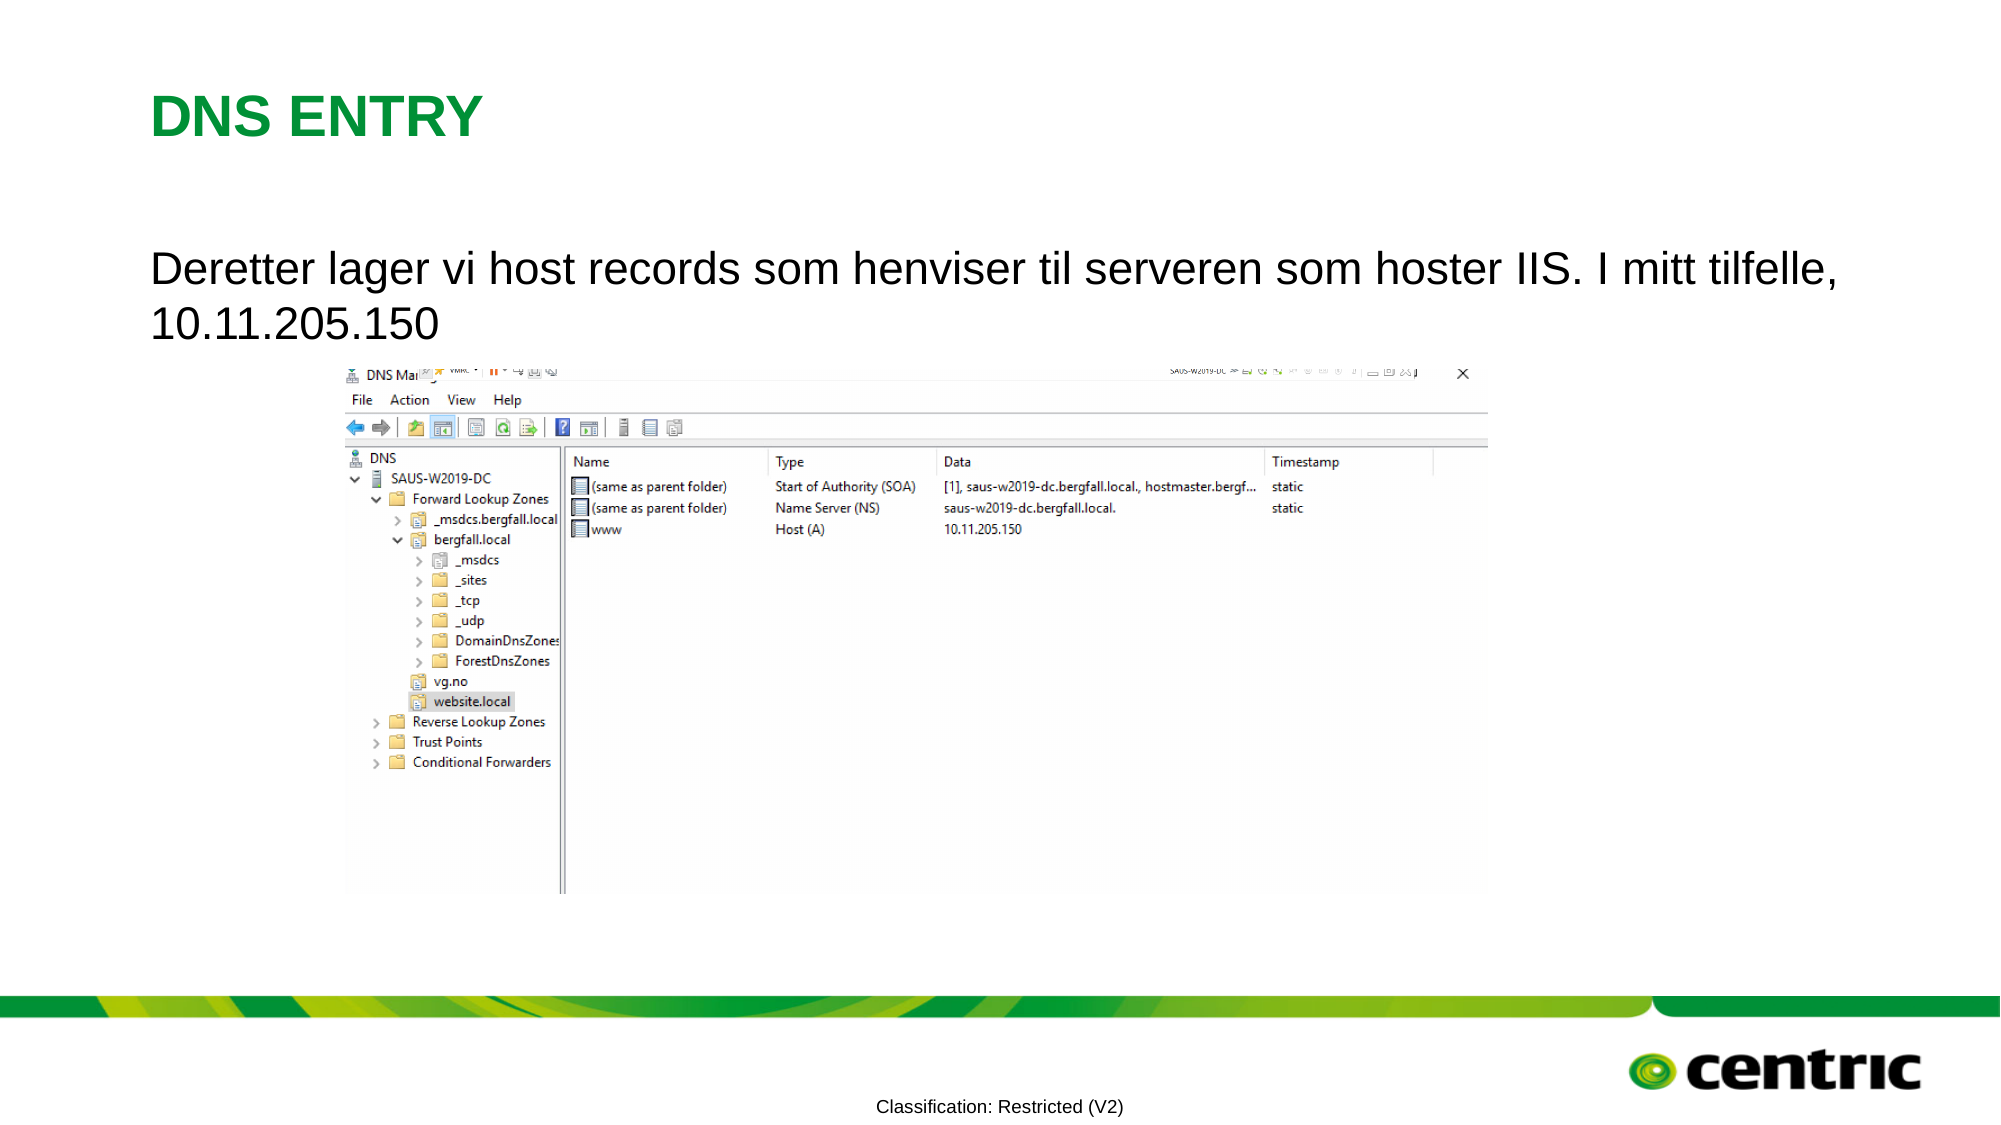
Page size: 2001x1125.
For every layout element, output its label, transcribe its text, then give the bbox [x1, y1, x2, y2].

list Deretter lager vi host records som henviser til serveren som hoster IIS. I mitt tilfelle, 10.11.205.150 [135, 231, 1921, 975]
picture [345, 369, 1489, 895]
picture [0, 995, 2000, 1125]
title Dns entry [135, 77, 1921, 213]
